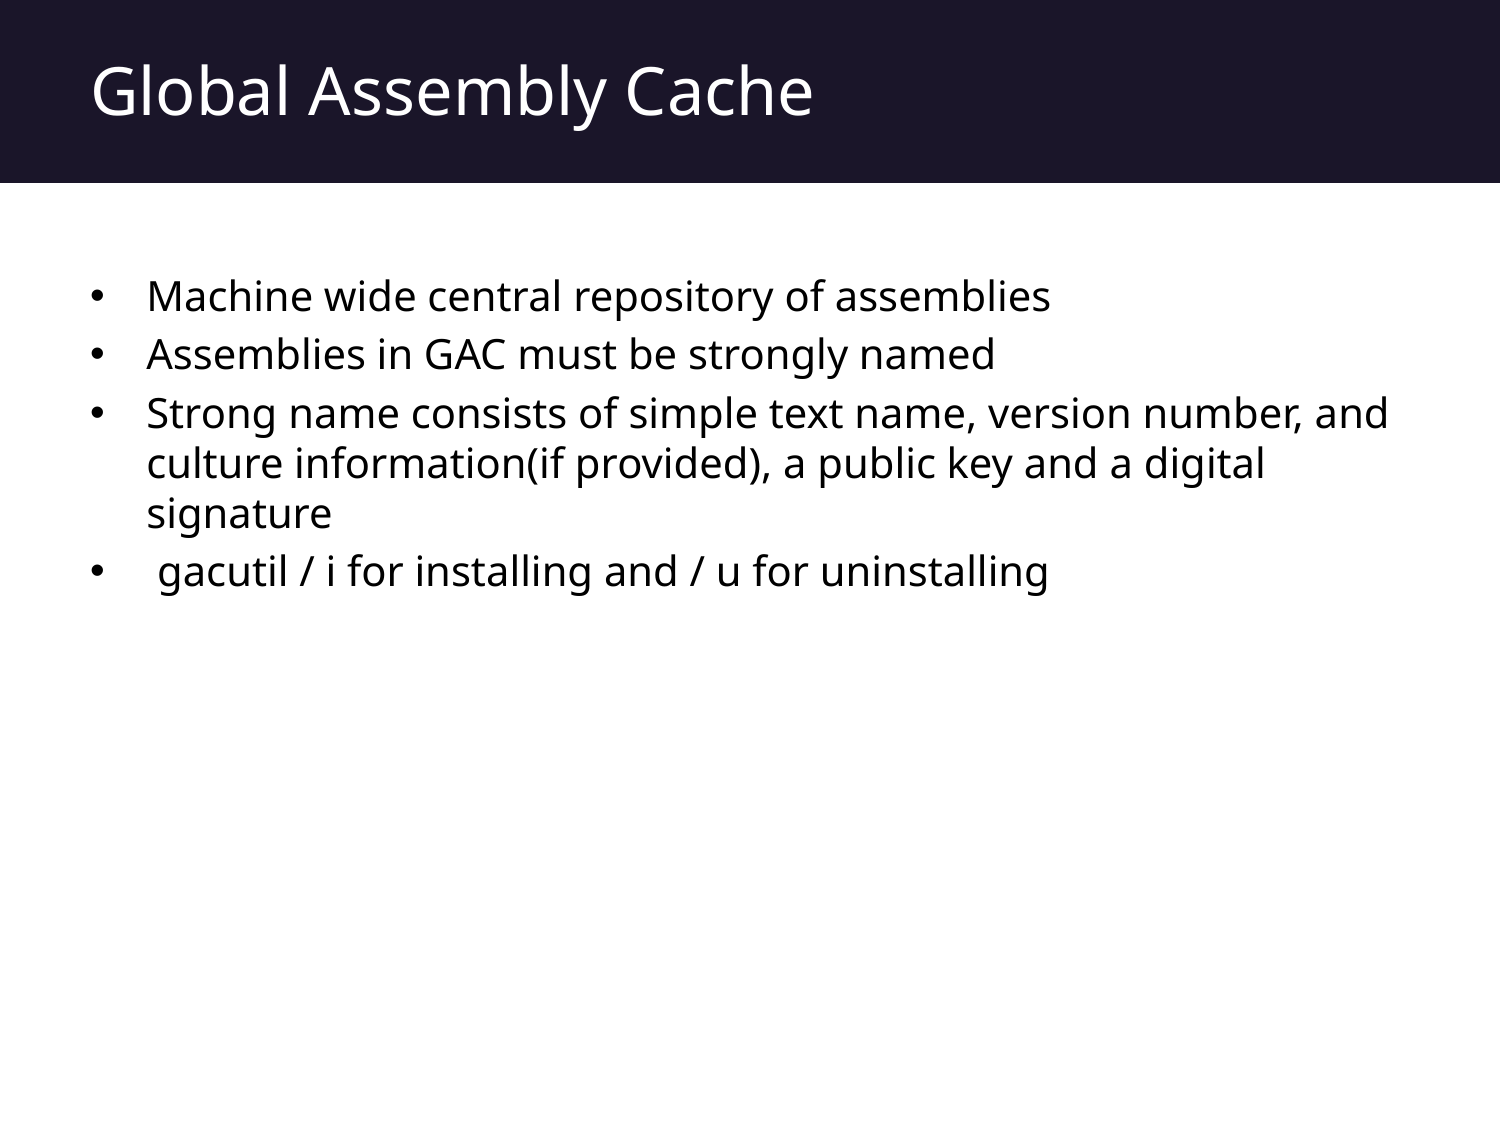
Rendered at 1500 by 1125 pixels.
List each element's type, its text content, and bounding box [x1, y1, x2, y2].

list Machine wide central repository of assemblies Assemblies in GAC must be strongly named Strong name consists of simple text name, version number, and culture information(if provided), a public key and a digital signature gacutil / i for installing and / u for uninstalling [75, 262, 1425, 1005]
title Global Assembly Cache [75, 0, 1425, 183]
